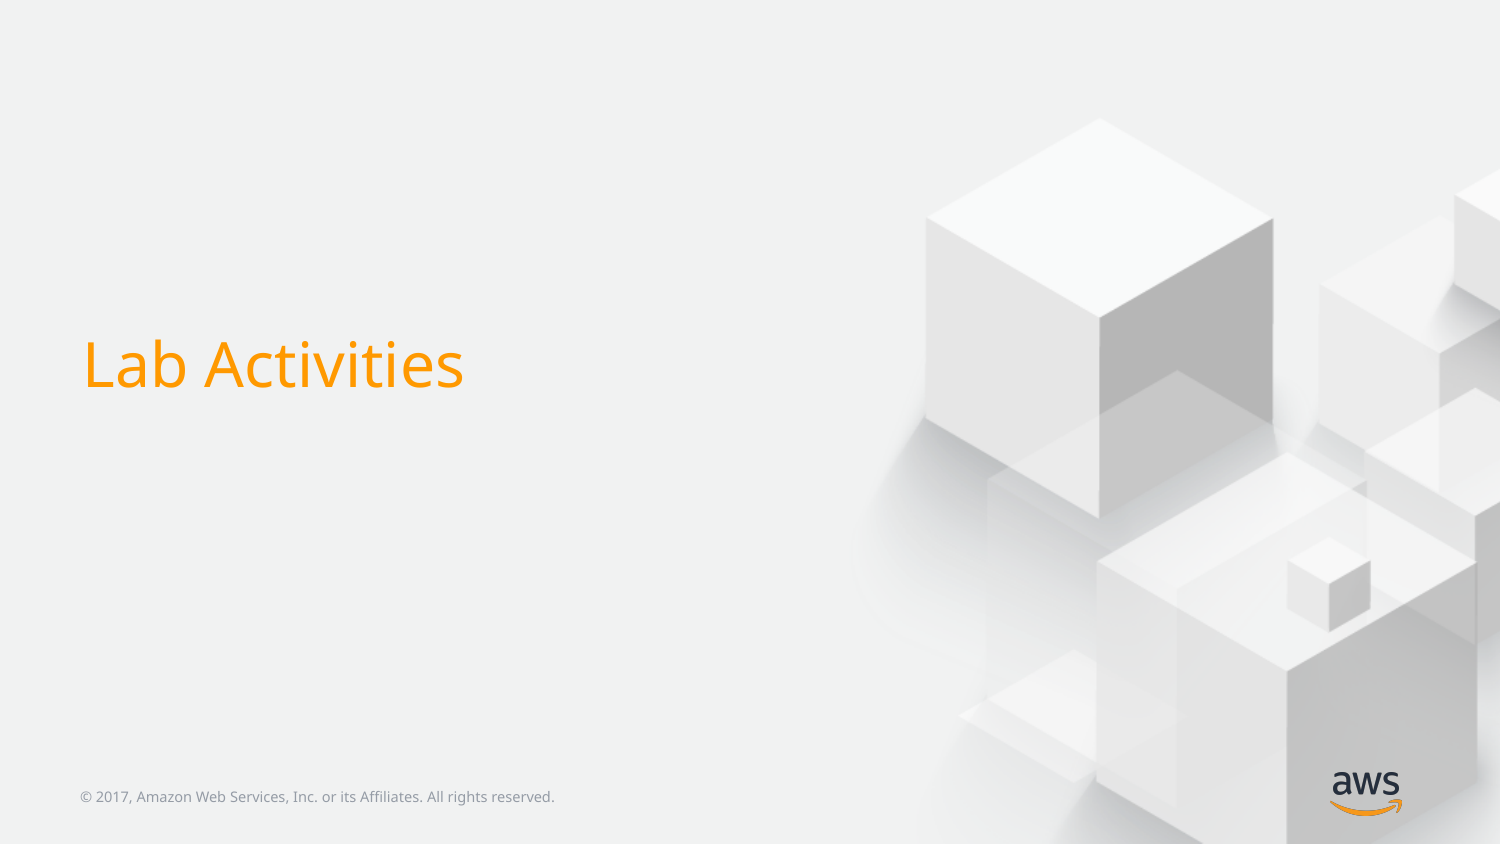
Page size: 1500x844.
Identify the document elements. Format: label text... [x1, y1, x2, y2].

title Lab Activities [67, 259, 1064, 465]
picture [0, 0, 1500, 844]
